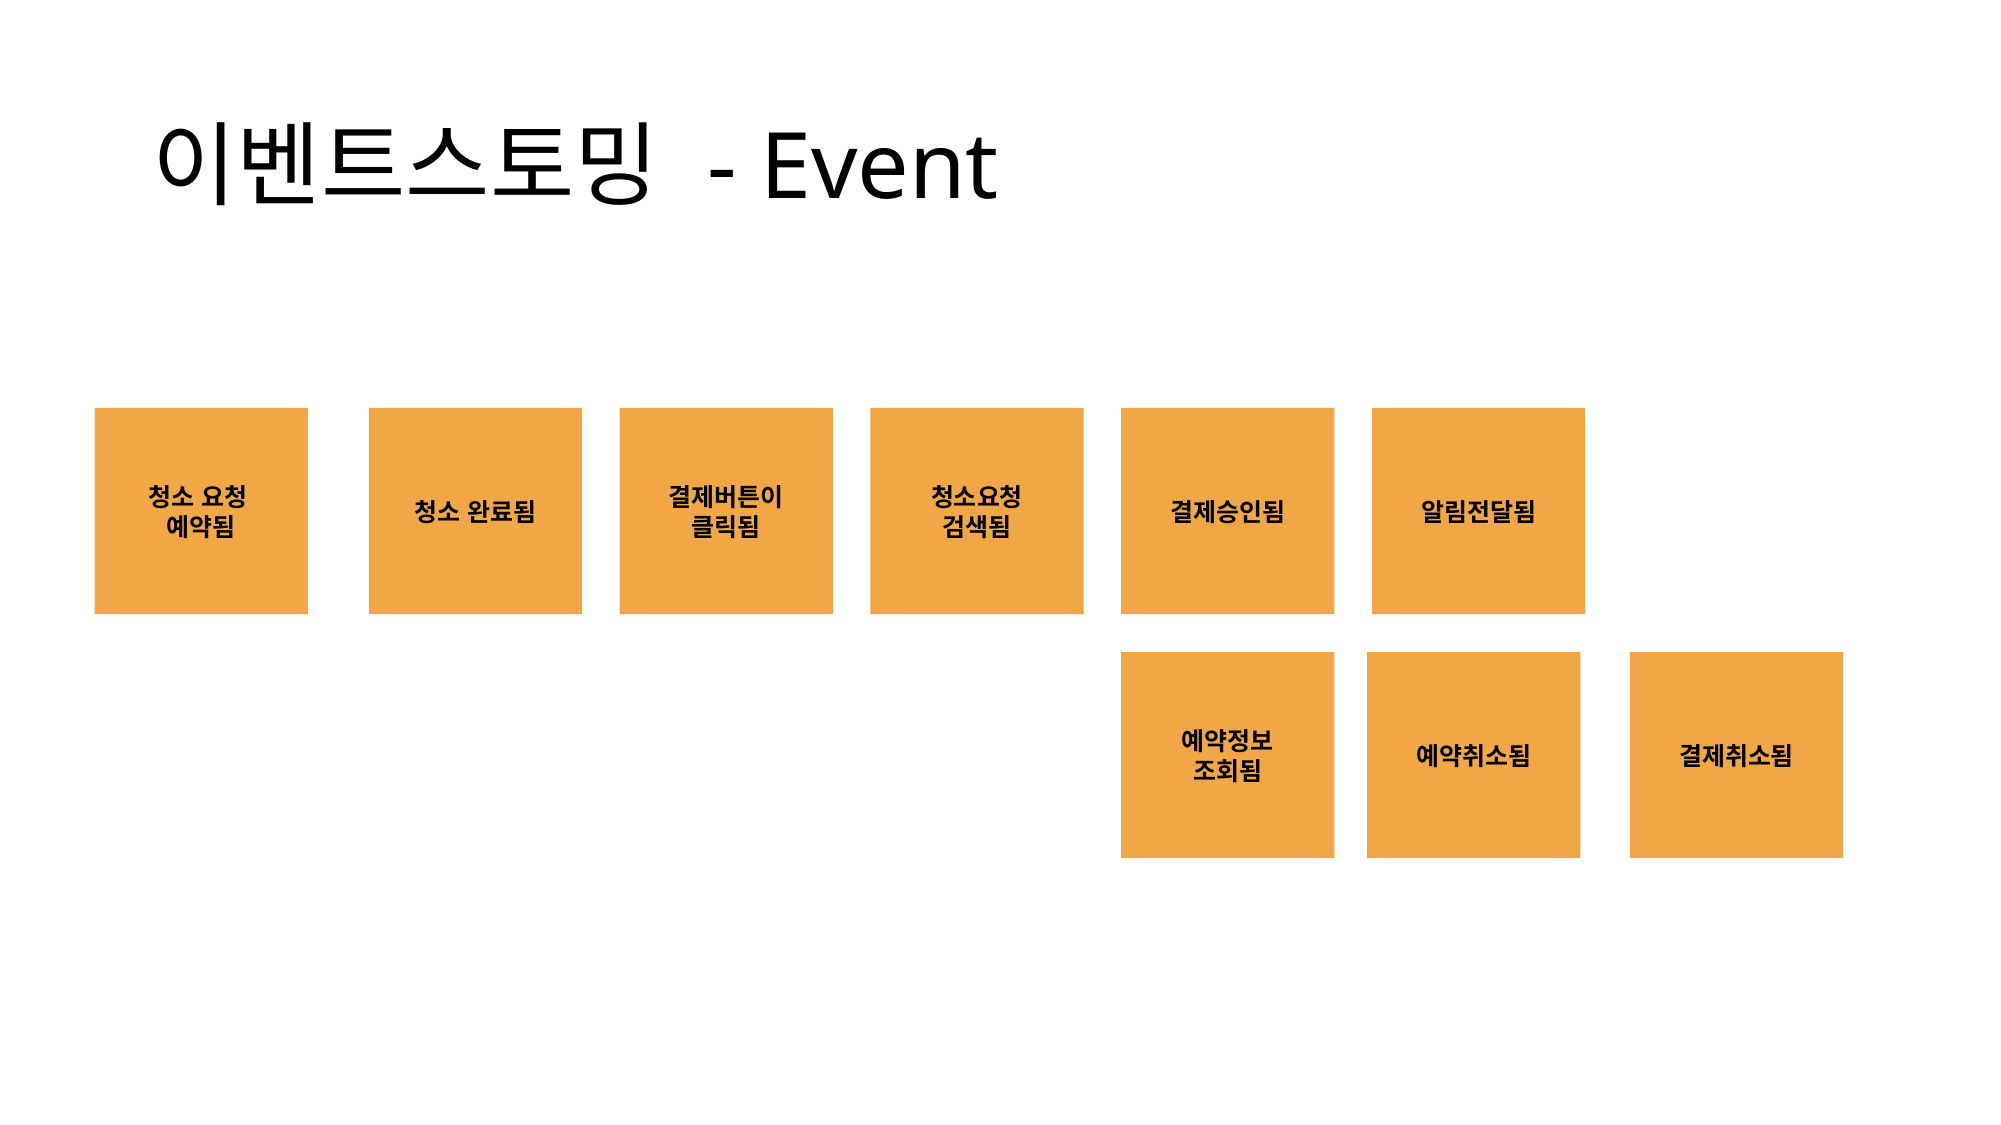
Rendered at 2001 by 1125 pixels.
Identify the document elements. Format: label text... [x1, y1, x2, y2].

text_box 청소 완료됨 [368, 407, 583, 615]
text_box 예약정보 조회됨 [1120, 651, 1335, 859]
text_box 예약취소됨 [1366, 651, 1581, 859]
title 이벤트스토밍 - Event [137, 59, 1863, 278]
text_box 결제버튼이 클릭됨 [619, 407, 834, 615]
text_box 알림전달됨 [1371, 407, 1586, 615]
text_box 결제승인됨 [1120, 407, 1335, 615]
text_box 결제취소됨 [1629, 651, 1844, 859]
text_box 청소 요청 예약됨 [94, 407, 309, 615]
text_box 청소요청 검색됨 [869, 407, 1085, 615]
